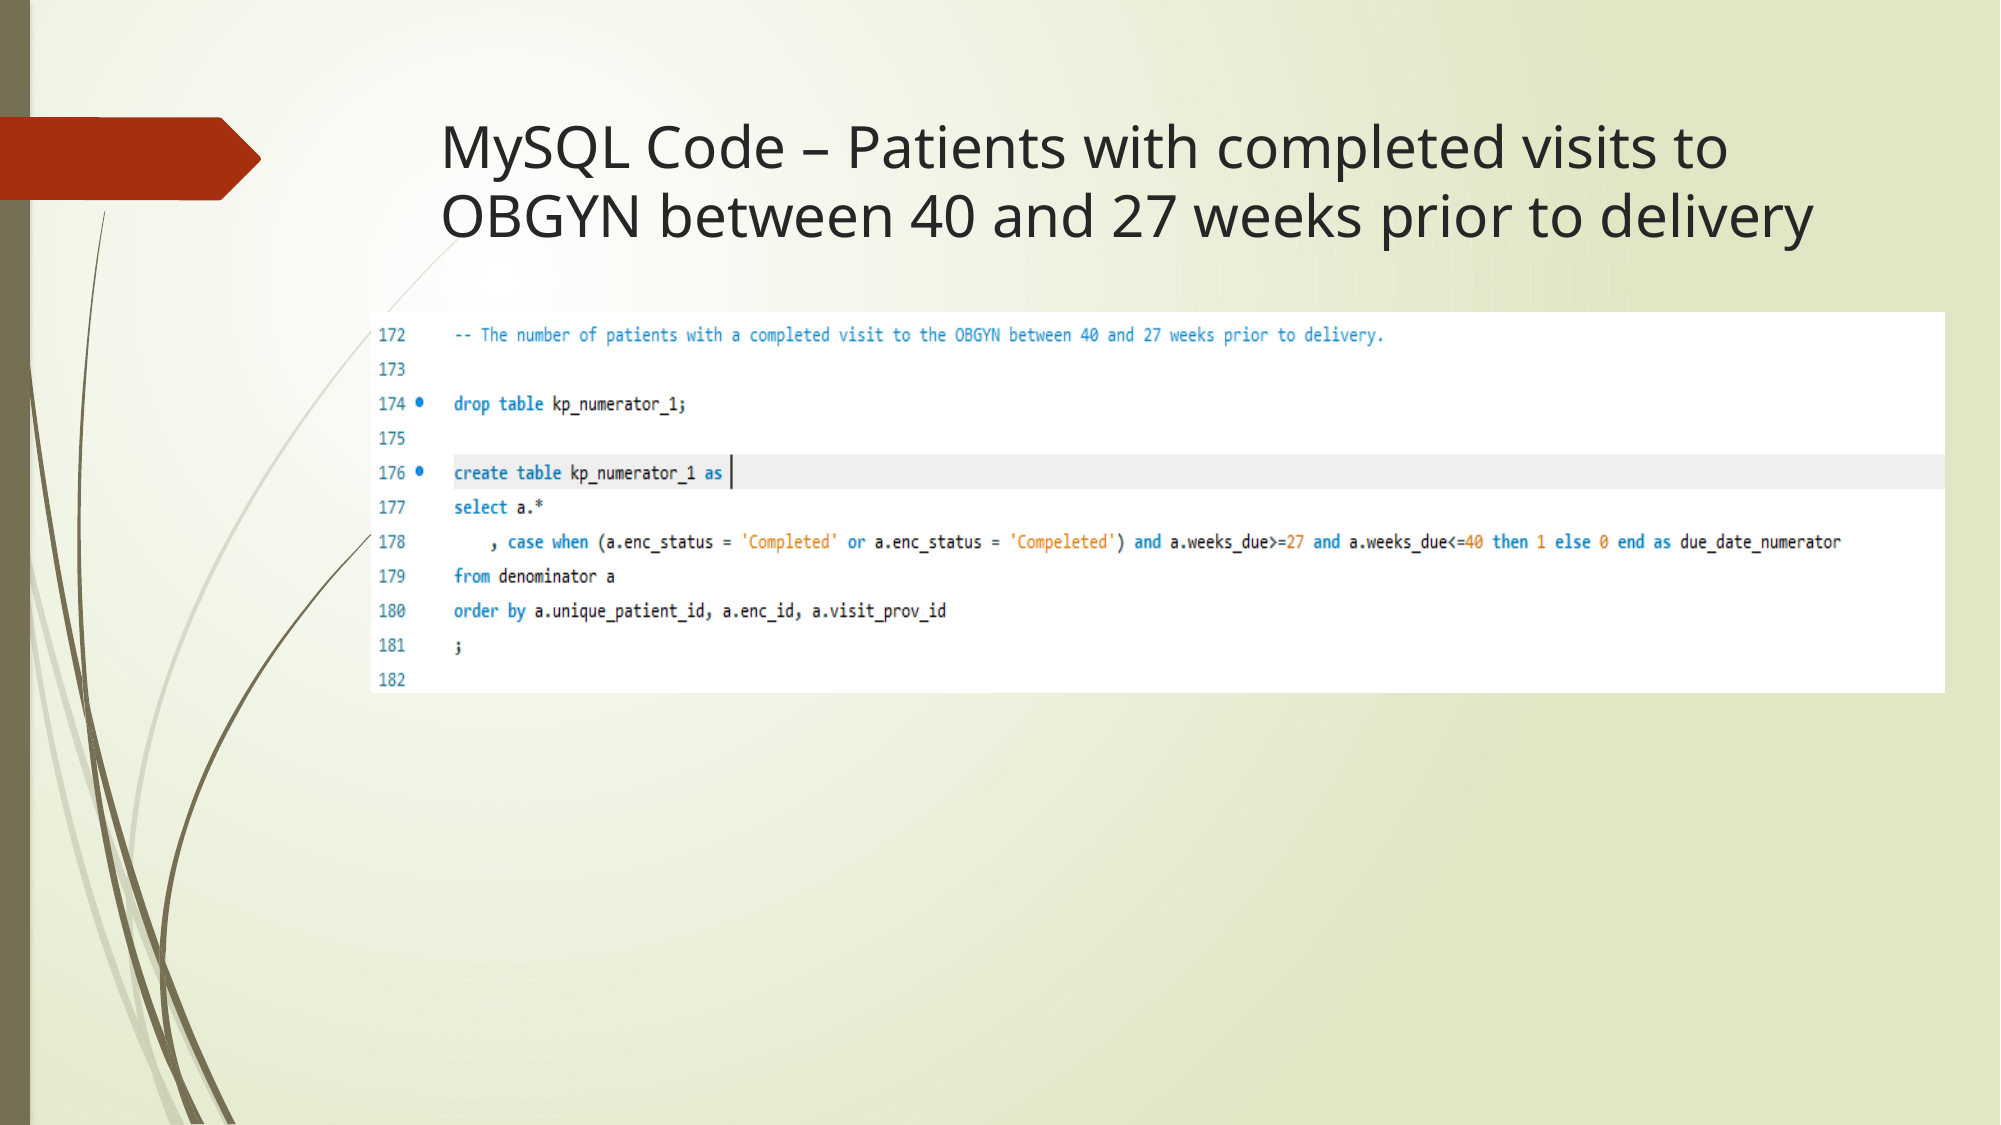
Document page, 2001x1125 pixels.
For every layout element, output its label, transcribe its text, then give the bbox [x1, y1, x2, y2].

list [371, 312, 1945, 694]
title MySQL Code – Patients with completed visits to OBGYN between 40 and 27 weeks prior to delivery [425, 102, 1888, 310]
